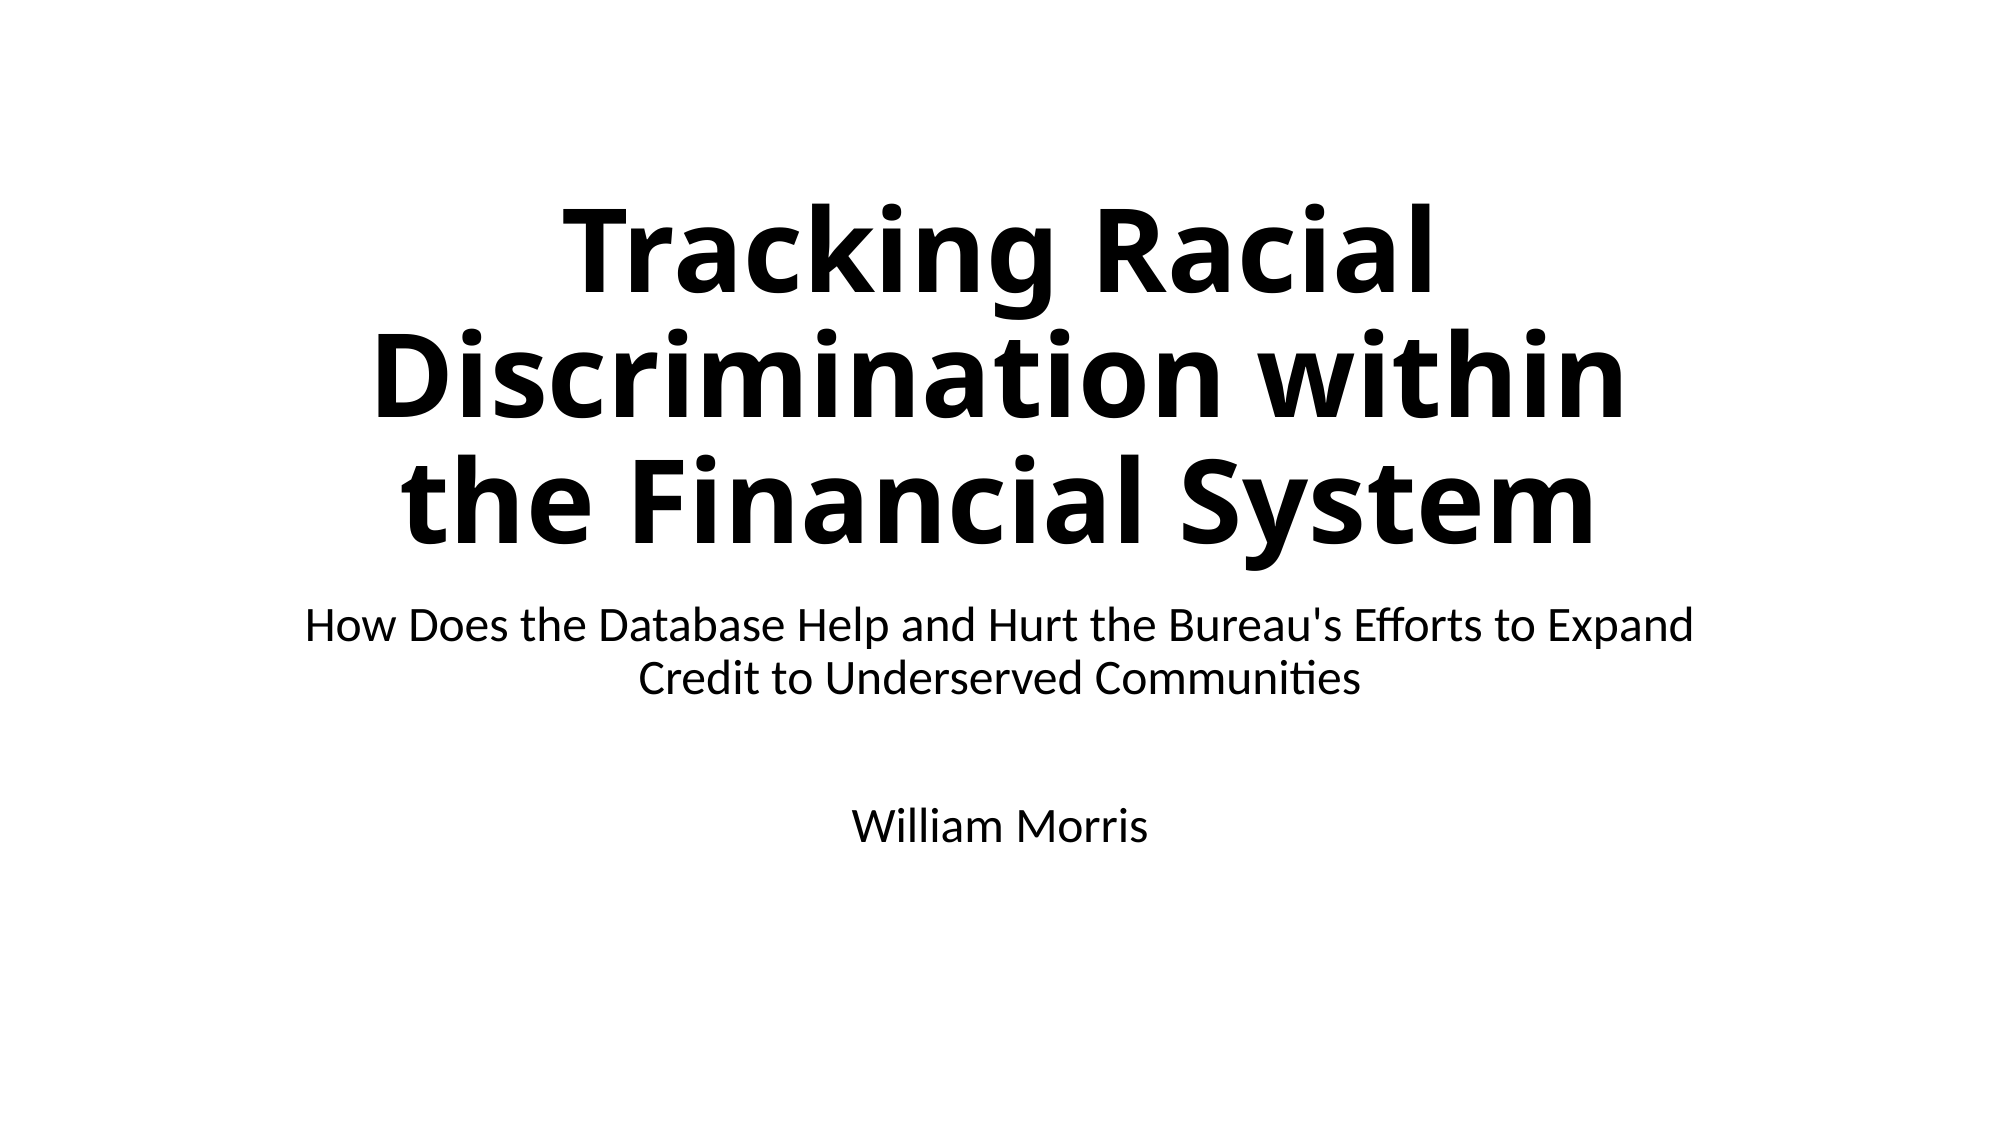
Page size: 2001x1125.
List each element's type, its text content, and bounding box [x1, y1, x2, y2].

title Tracking Racial Discrimination within the Financial System [249, 184, 1750, 576]
subtitle How Does the Database Help and Hurt the Bureau's Efforts to Expand Credit to Underserved Communities William Morris [249, 590, 1750, 863]
